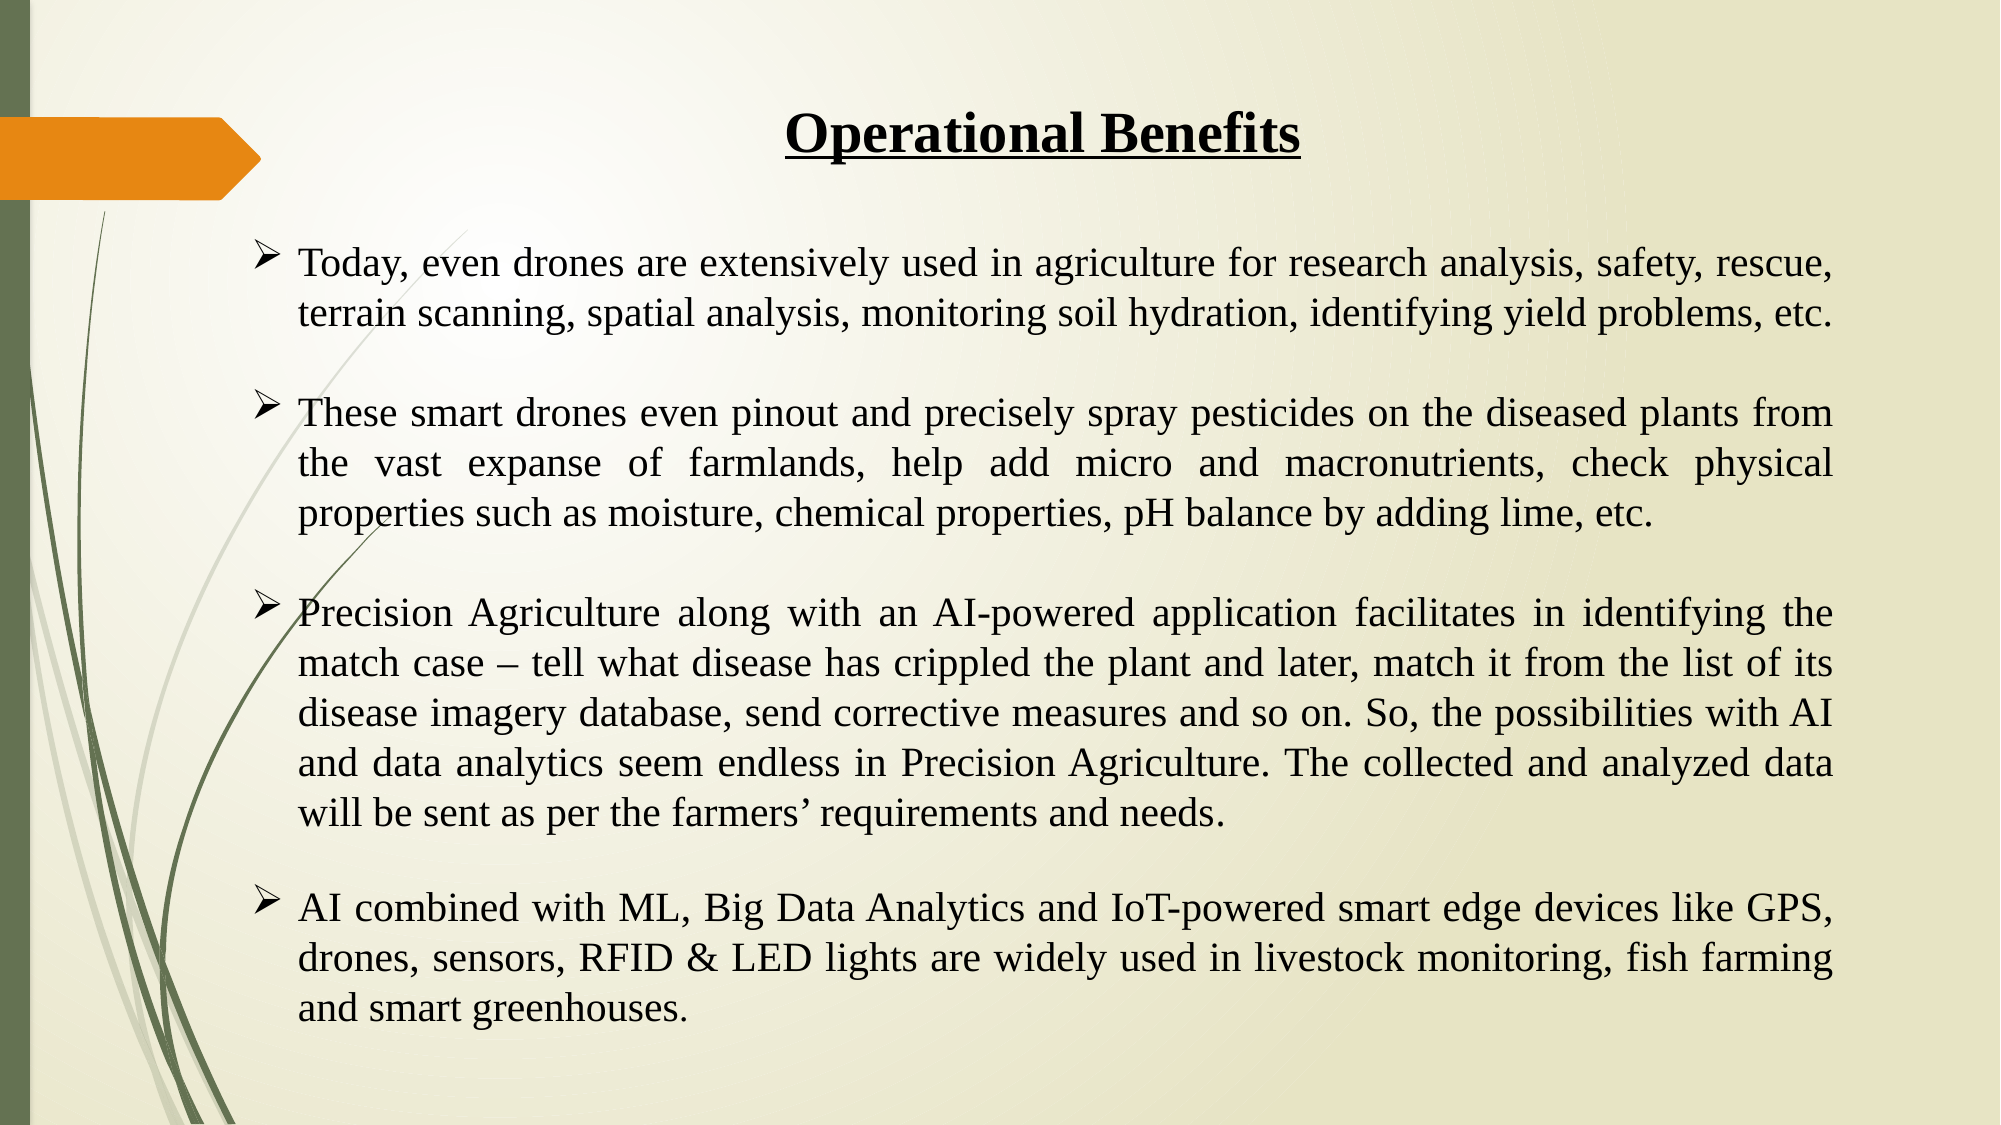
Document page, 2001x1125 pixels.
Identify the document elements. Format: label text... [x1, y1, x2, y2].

text_box Operational Benefits Today, even drones are extensively used in agriculture for research analysis, safety, rescue, terrain scanning, spatial analysis, monitoring soil hydration, identifying yield problems, etc. These smart drones even pinout and precisely spray pesticides on the diseased plants from the vast expanse of farmlands, help add micro and macronutrients, check physical properties such as moisture, chemical properties, pH balance by adding lime, etc. Precision Agriculture along with an AI-powered application facilitates in identifying the match case – tell what disease has crippled the plant and later, match it from the list of its disease imagery database, send corrective measures and so on. So, the possibilities with AI and data analytics seem endless in Precision Agriculture. The collected and analyzed data will be sent as per the farmers’ requirements and needs. AI combined with ML, Big Data Analytics and IoT-powered smart edge devices like GPS, drones, sensors, RFID & LED lights are widely used in livestock monitoring, fish farming and smart greenhouses. [236, 86, 1850, 1082]
